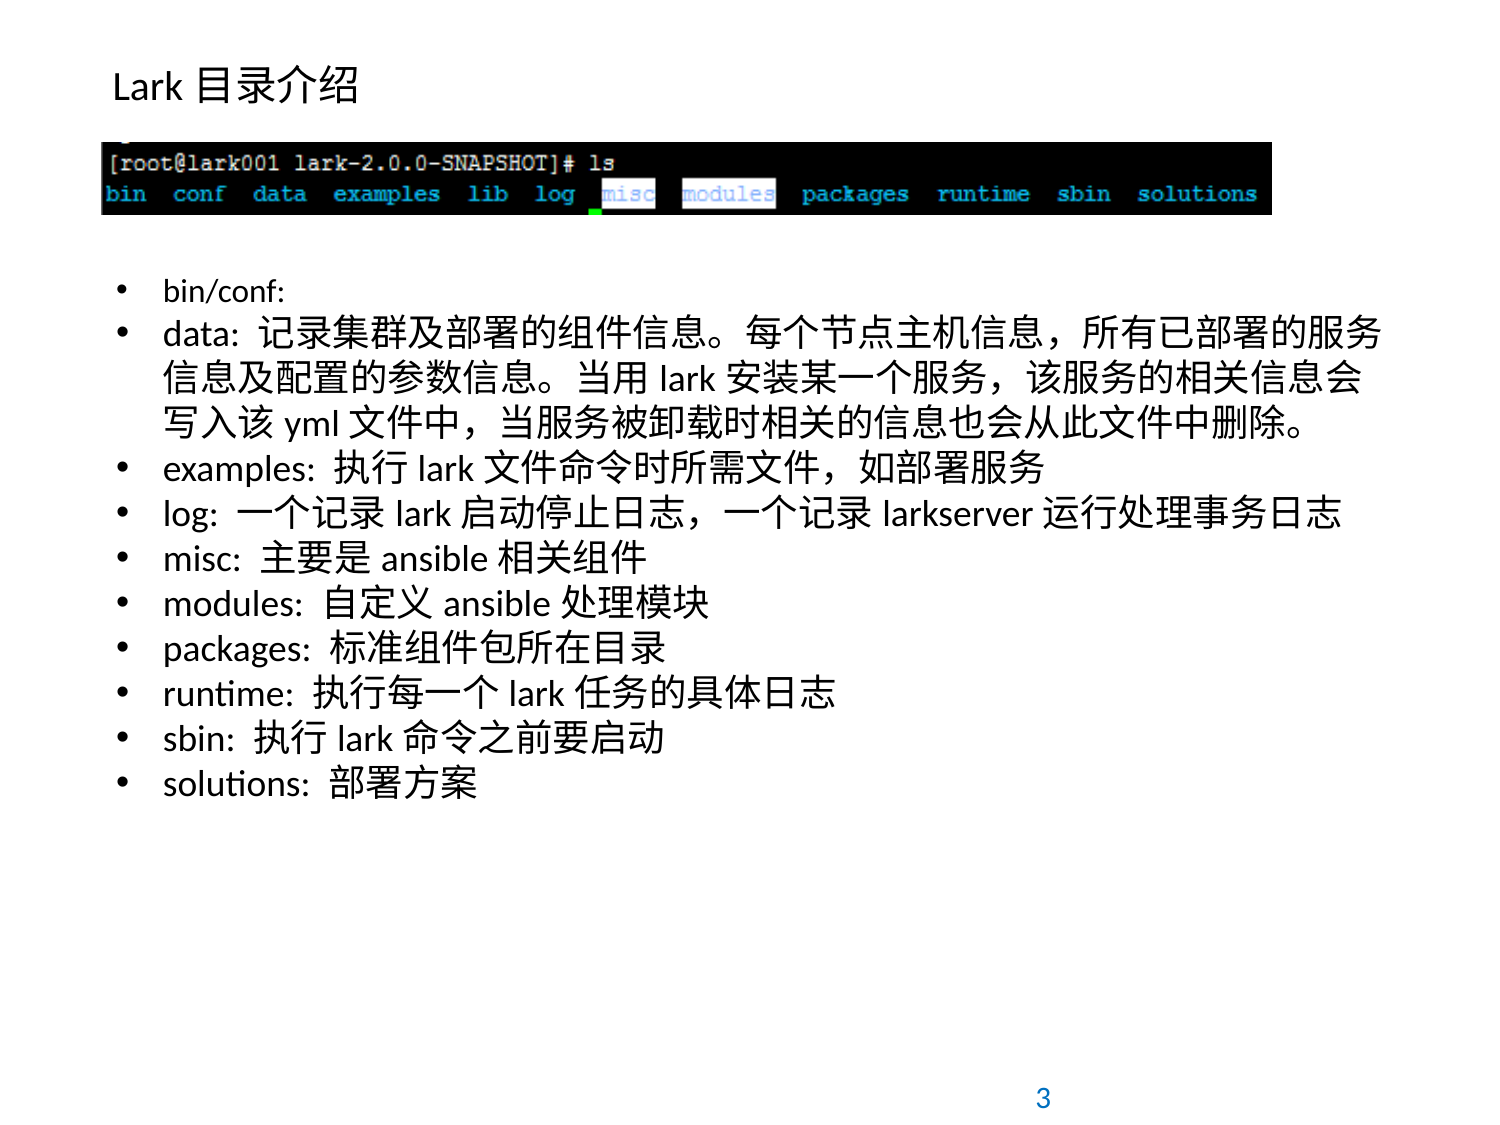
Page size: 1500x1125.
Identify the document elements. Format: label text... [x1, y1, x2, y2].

text_box bin/conf: data: 记录集群及部署的组件信息。每个节点主机信息，所有已部署的服务信息及配置的参数信息。当用lark安装某一个服务，该服务的相关信息会写入该yml文件中，当服务被卸载时相关的信息也会从此文件中删除。 examples: 执行lark文件命令时所需文件，如部署服务 log: 一个记录lark启动停止日志，一个记录larkserver运行处理事务日志 misc: 主要是ansible相关组件 modules: 自定义ansible处理模块 packages: 标准组件包所在目录 runtime: 执行每一个lark任务的具体日志 sbin: 执行lark命令之前要启动 solutions: 部署方案 [101, 262, 1413, 812]
picture [101, 142, 1272, 215]
text_box Lark目录介绍 [97, 51, 376, 117]
